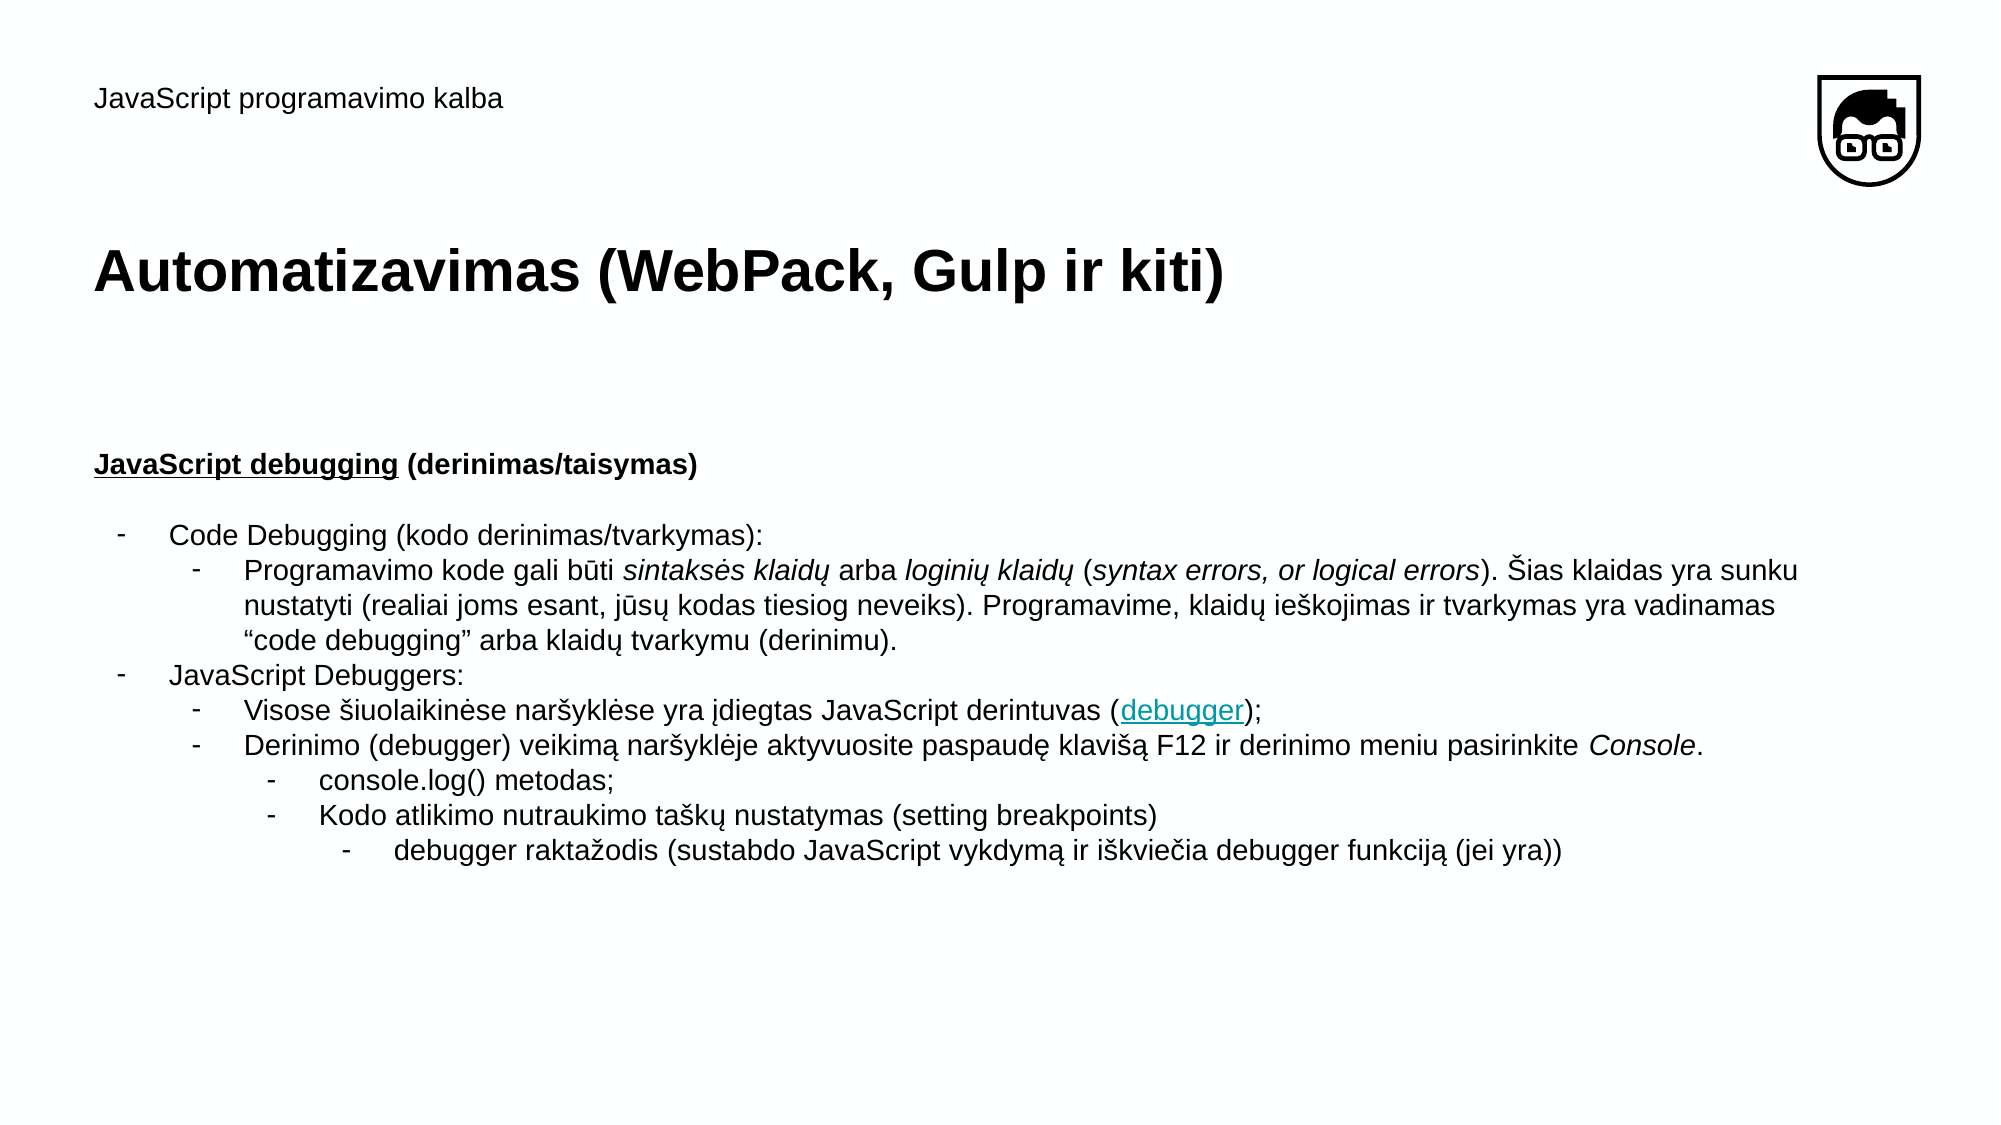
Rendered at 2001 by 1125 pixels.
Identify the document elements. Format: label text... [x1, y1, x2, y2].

list JavaScript debugging (derinimas/taisymas) Code Debugging (kodo derinimas/tvarkymas): Programavimo kode gali būti sintaksės klaidų arba loginių klaidų (syntax errors, or logical errors). Šias klaidas yra sunku nustatyti (realiai joms esant, jūsų kodas tiesiog neveiks). Programavime, klaidų ieškojimas ir tvarkymas yra vadinamas “code debugging” arba klaidų tvarkymu (derinimu). JavaScript Debuggers: Visose šiuolaikinėse naršyklėse yra įdiegtas JavaScript derintuvas (debugger); Derinimo (debugger) veikimą naršyklėje aktyvuosite paspaudę klavišą F12 ir derinimo meniu pasirinkite Console. console.log() metodas; Kodo atlikimo nutraukimo taškų nustatymas (setting breakpoints) debugger raktažodis (sustabdo JavaScript vykdymą ir iškviečia debugger funkciją (jei yra)) [78, 438, 1861, 1125]
title Automatizavimas (WebPack, Gulp ir kiti) [78, 224, 1851, 438]
list JavaScript programavimo kalba [78, 75, 1102, 150]
